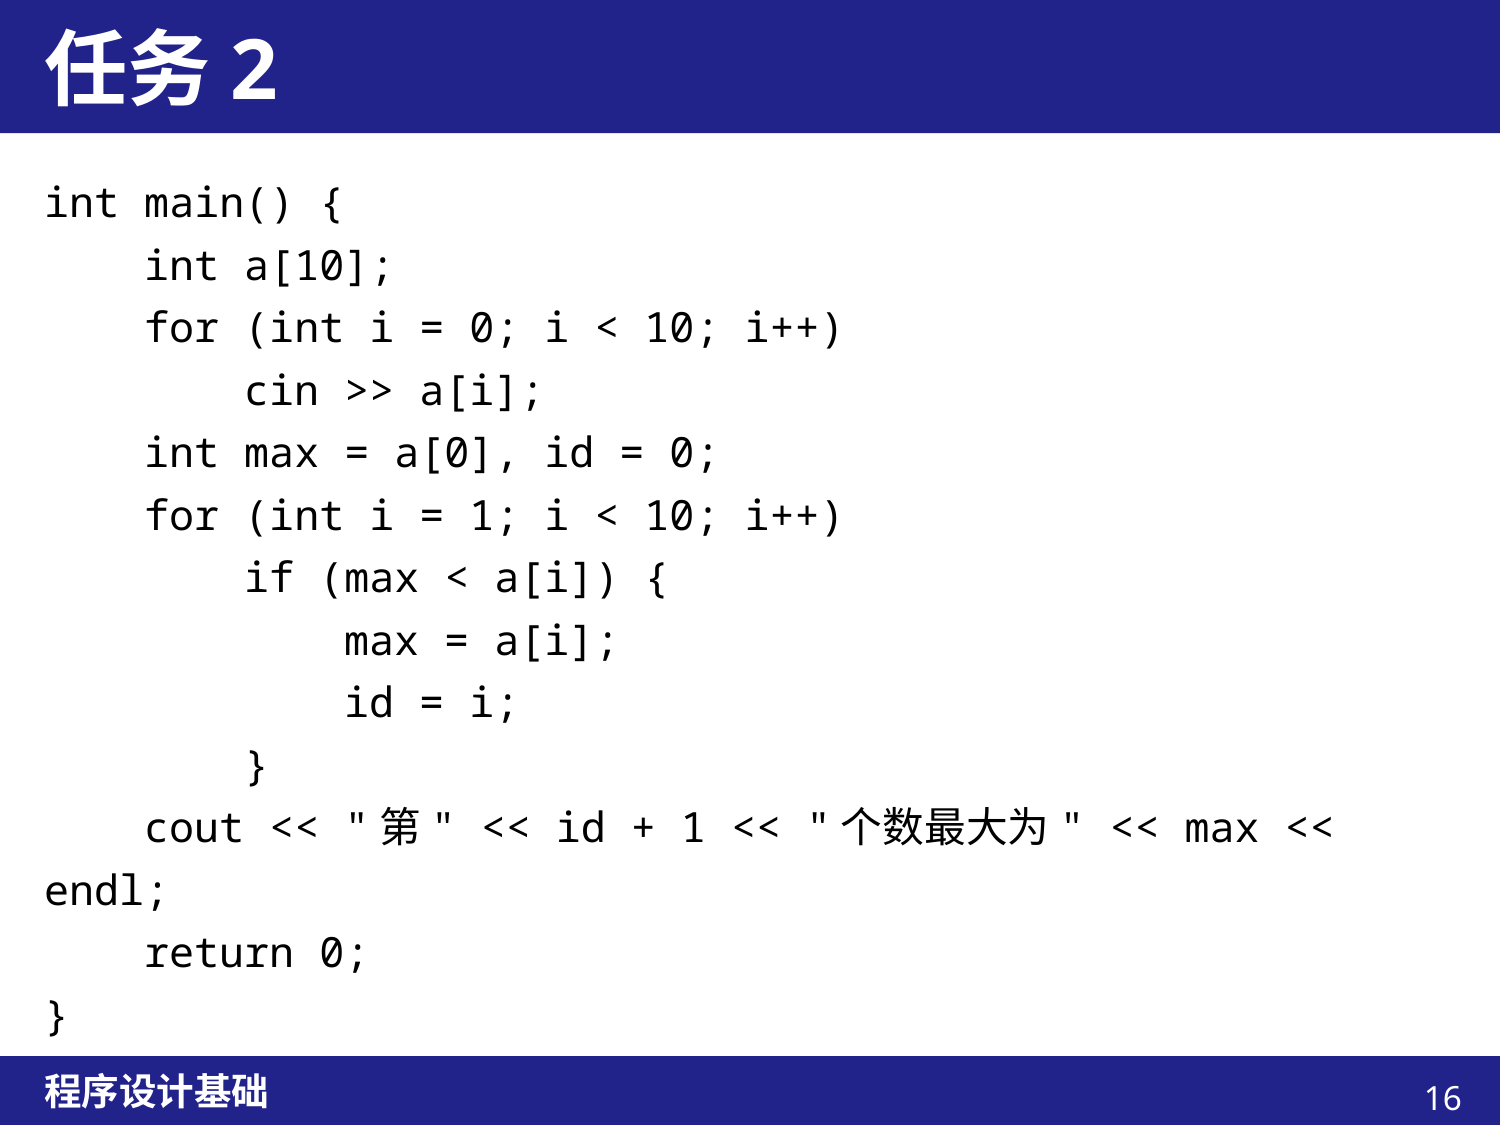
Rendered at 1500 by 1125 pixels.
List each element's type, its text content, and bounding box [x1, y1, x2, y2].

list int main() { int a[10]; for (int i = 0; i < 10; i++) cin >> a[i]; int max = a[0], id = 0; for (int i = 1; i < 10; i++) if (max < a[i]) { max = a[i]; id = i; } cout << "第" << id + 1 << "个数最大为" << max << endl; return 0; } [29, 156, 1469, 1034]
title 任务2 [29, 0, 1469, 134]
